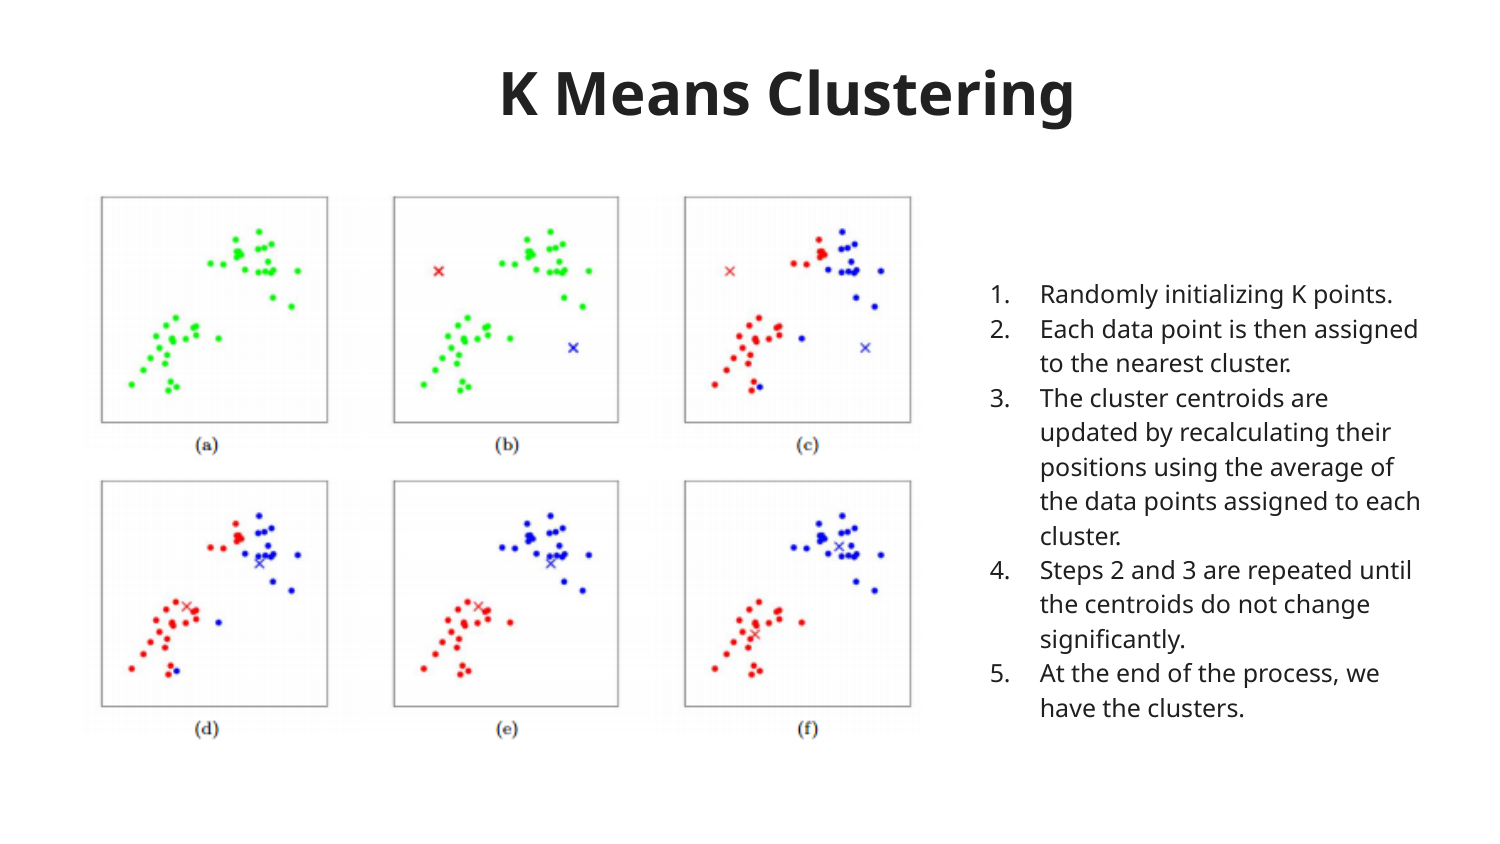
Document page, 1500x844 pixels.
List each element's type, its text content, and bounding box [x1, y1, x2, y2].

text_box Randomly initializing K points. Each data point is then assigned to the nearest cluster. The cluster centroids are updated by recalculating their positions using the average of the data points assigned to each cluster. Steps 2 and 3 are repeated until the centroids do not change significantly. At the end of the process, we have the clusters. [949, 259, 1442, 738]
picture [83, 185, 925, 753]
title K Means Clustering [252, 40, 1324, 143]
